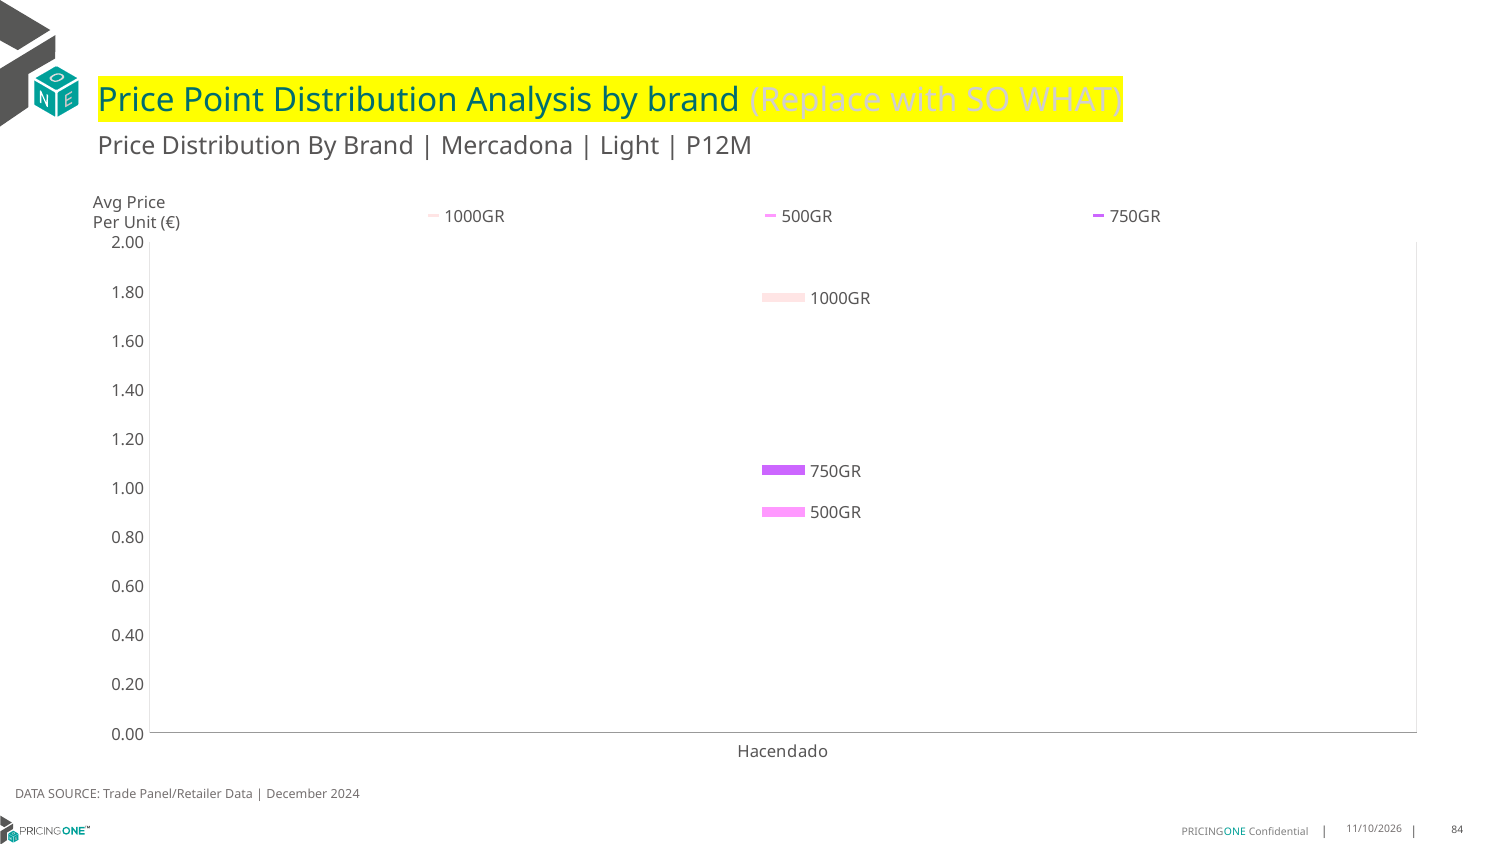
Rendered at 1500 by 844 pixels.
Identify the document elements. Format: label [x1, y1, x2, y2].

slide_number [1325, 815, 1479, 844]
title [82, 0, 1418, 127]
chart [88, 185, 1418, 776]
list [82, 127, 1418, 186]
list [0, 776, 750, 814]
